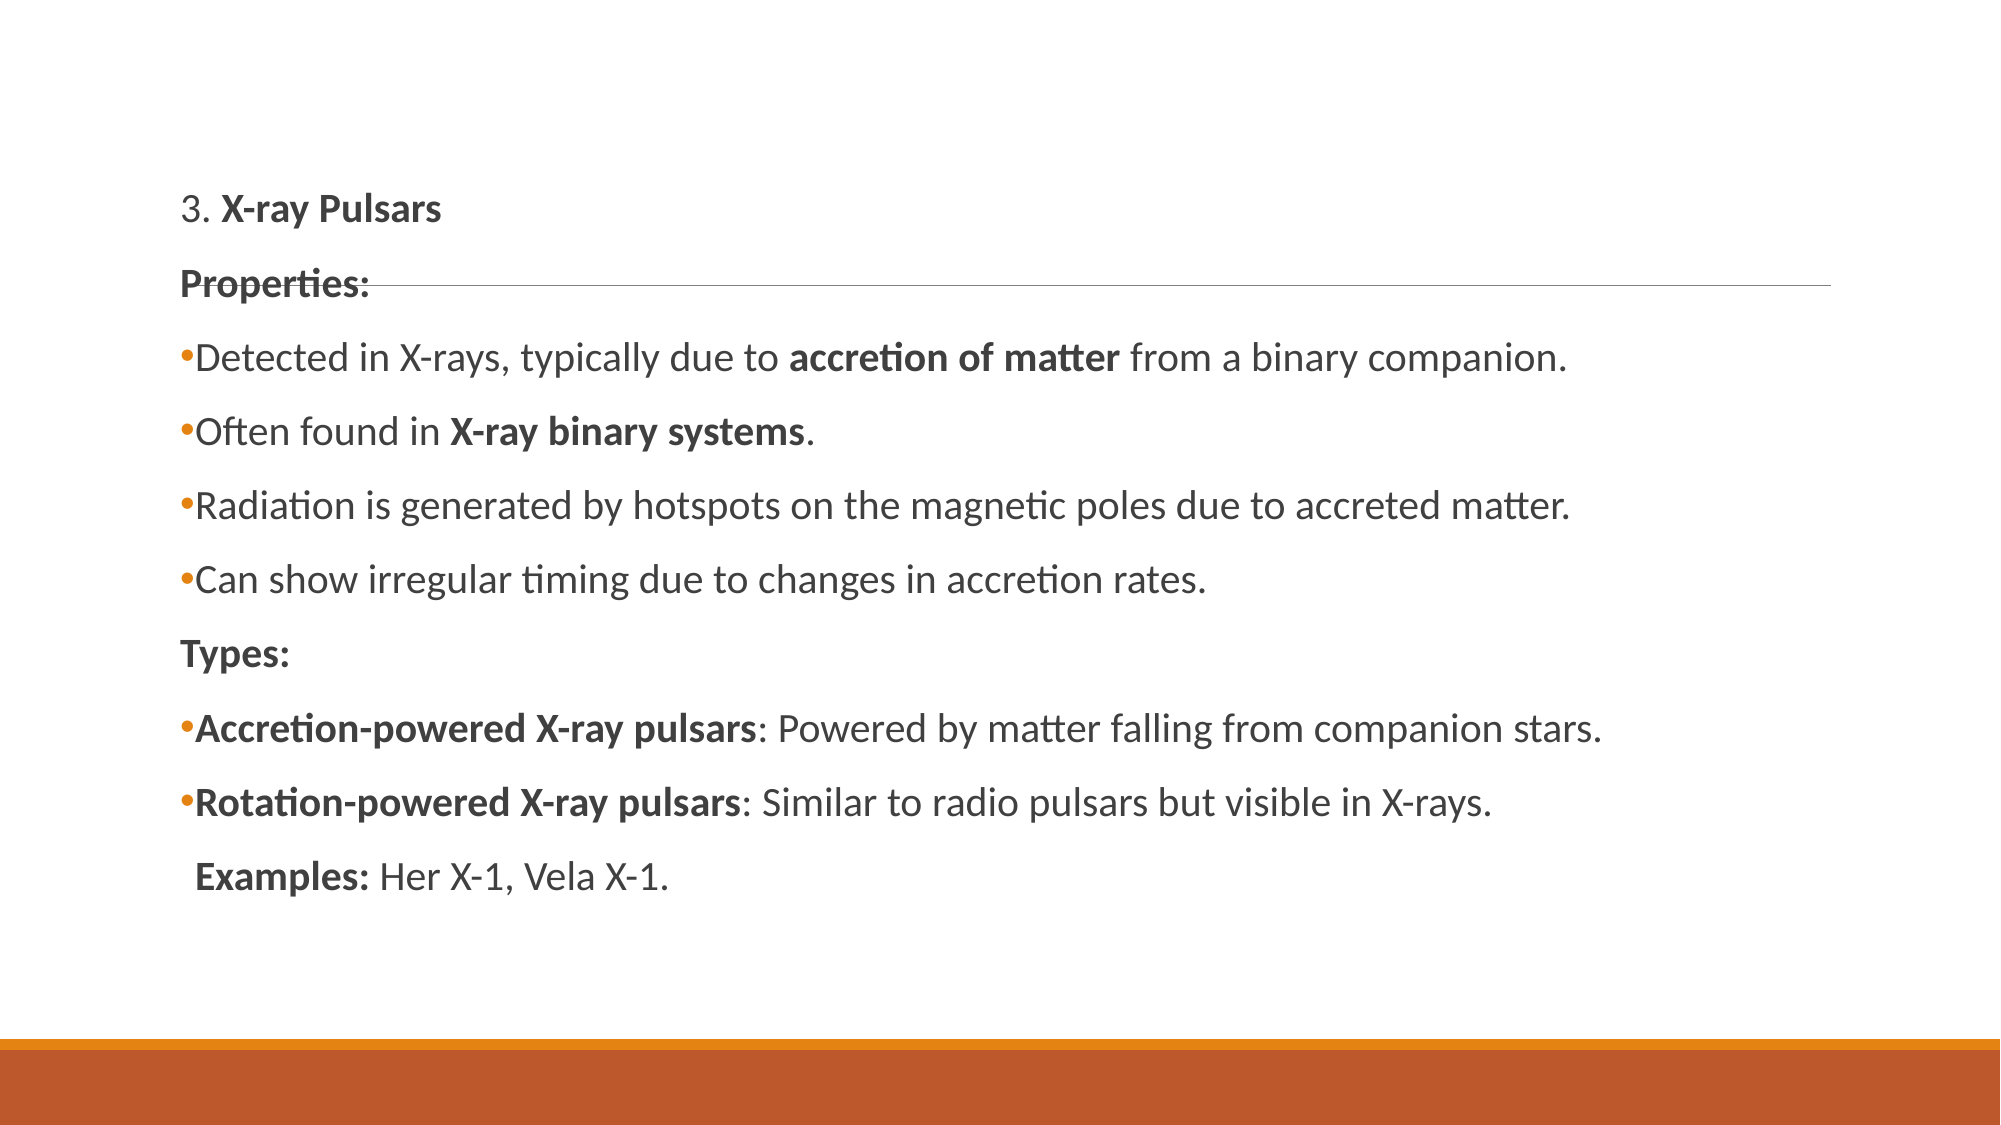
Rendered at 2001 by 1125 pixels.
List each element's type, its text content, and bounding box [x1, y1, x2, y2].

list 3. X-ray Pulsars Properties: Detected in X-rays, typically due to accretion of matter from a binary companion. Often found in X-ray binary systems. Radiation is generated by hotspots on the magnetic poles due to accreted matter. Can show irregular timing due to changes in accretion rates. Types: Accretion-powered X-ray pulsars: Powered by matter falling from companion stars. Rotation-powered X-ray pulsars: Similar to radio pulsars but visible in X-rays. Examples: Her X-1, Vela X-1. [180, 179, 1830, 963]
